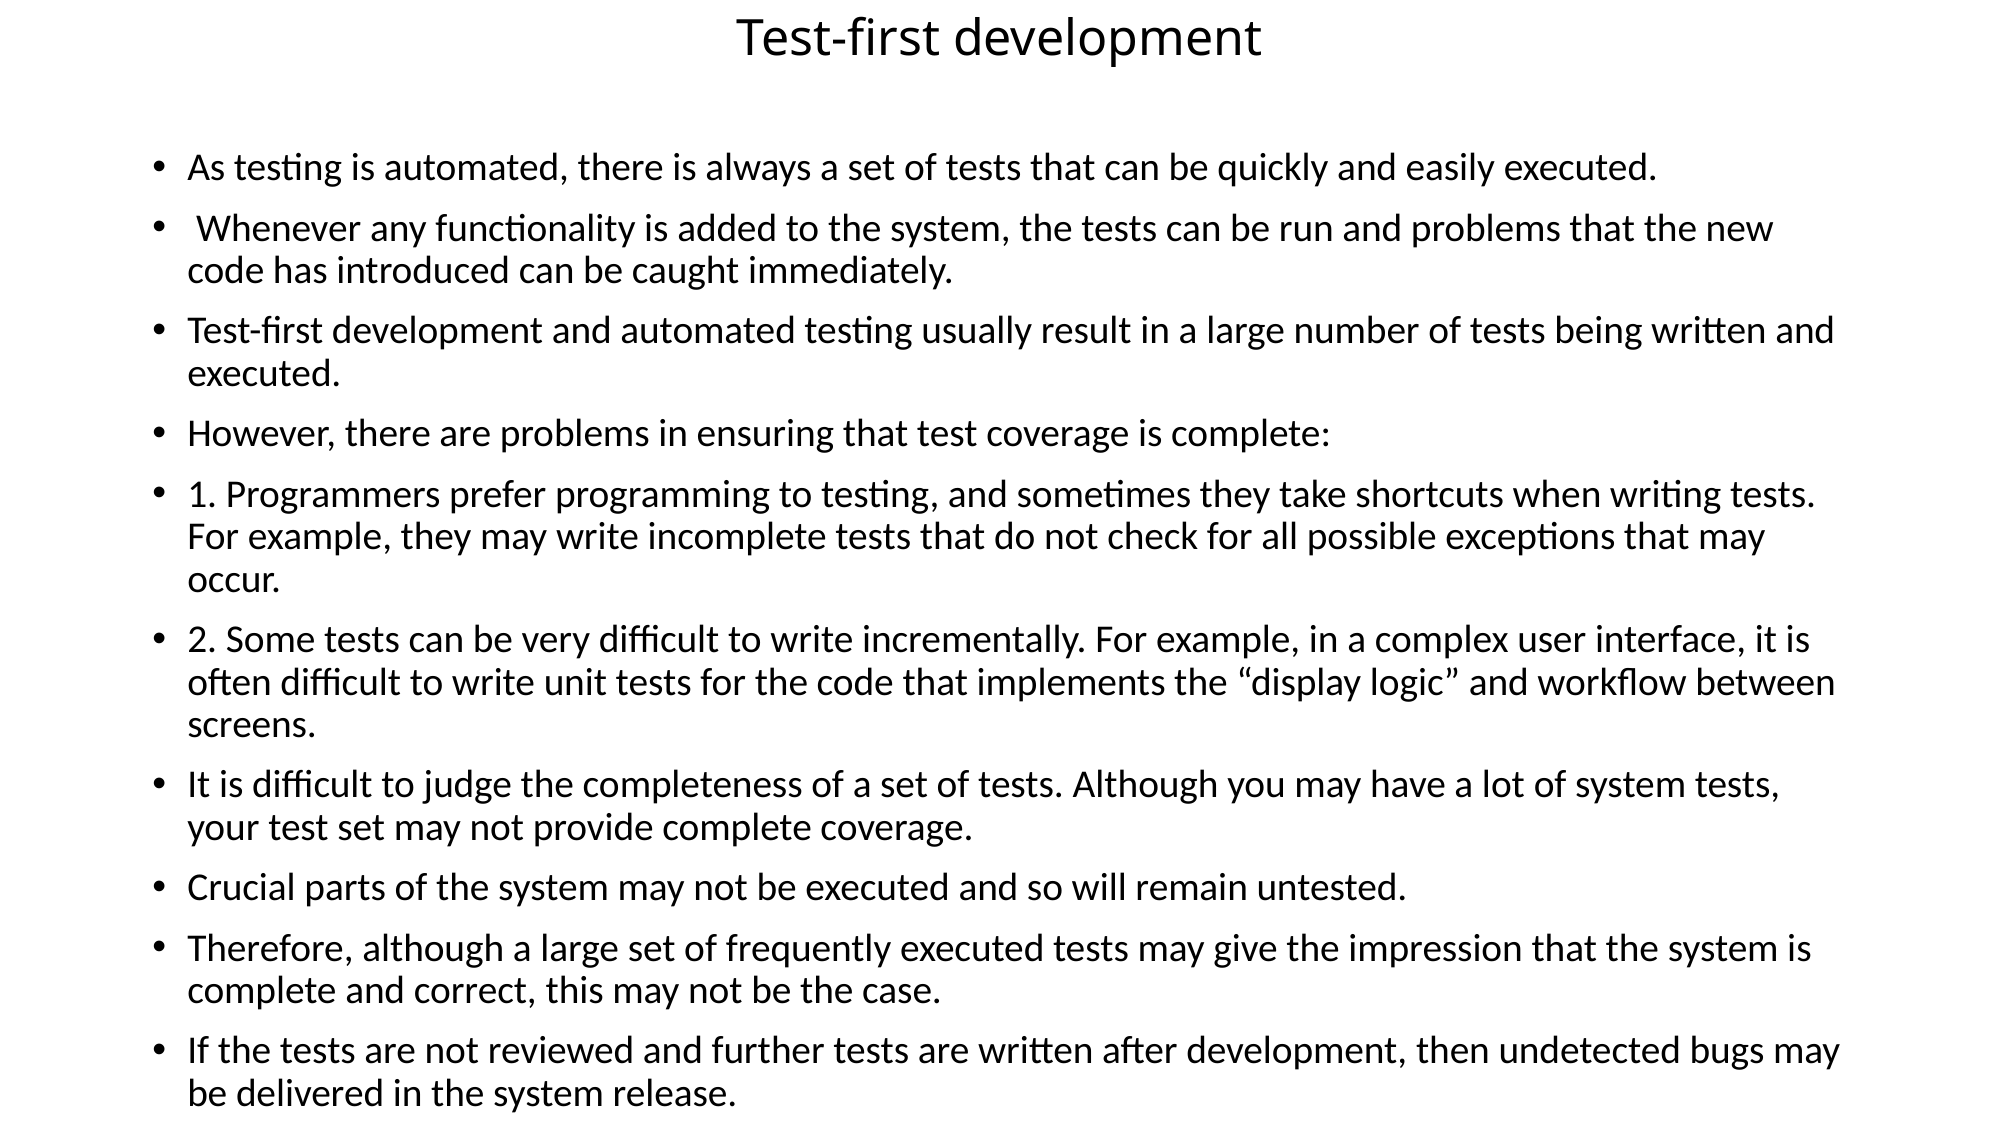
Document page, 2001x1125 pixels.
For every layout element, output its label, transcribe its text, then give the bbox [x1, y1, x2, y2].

list As testing is automated, there is always a set of tests that can be quickly and easily executed. Whenever any functionality is added to the system, the tests can be run and problems that the new code has introduced can be caught immediately. Test-first development and automated testing usually result in a large number of tests being written and executed. However, there are problems in ensuring that test coverage is complete: 1. Programmers prefer programming to testing, and sometimes they take shortcuts when writing tests. For example, they may write incomplete tests that do not check for all possible exceptions that may occur. 2. Some tests can be very difficult to write incrementally. For example, in a complex user interface, it is often difficult to write unit tests for the code that implements the “display logic” and workflow between screens. It is difficult to judge the completeness of a set of tests. Although you may have a lot of system tests, your test set may not provide complete coverage. Crucial parts of the system may not be executed and so will remain untested. Therefore, although a large set of frequently executed tests may give the impression that the system is complete and correct, this may not be the case. If the tests are not reviewed and further tests are written after development, then undetected bugs may be delivered in the system release. [137, 78, 1863, 1125]
title Test-first development [137, 0, 1863, 78]
